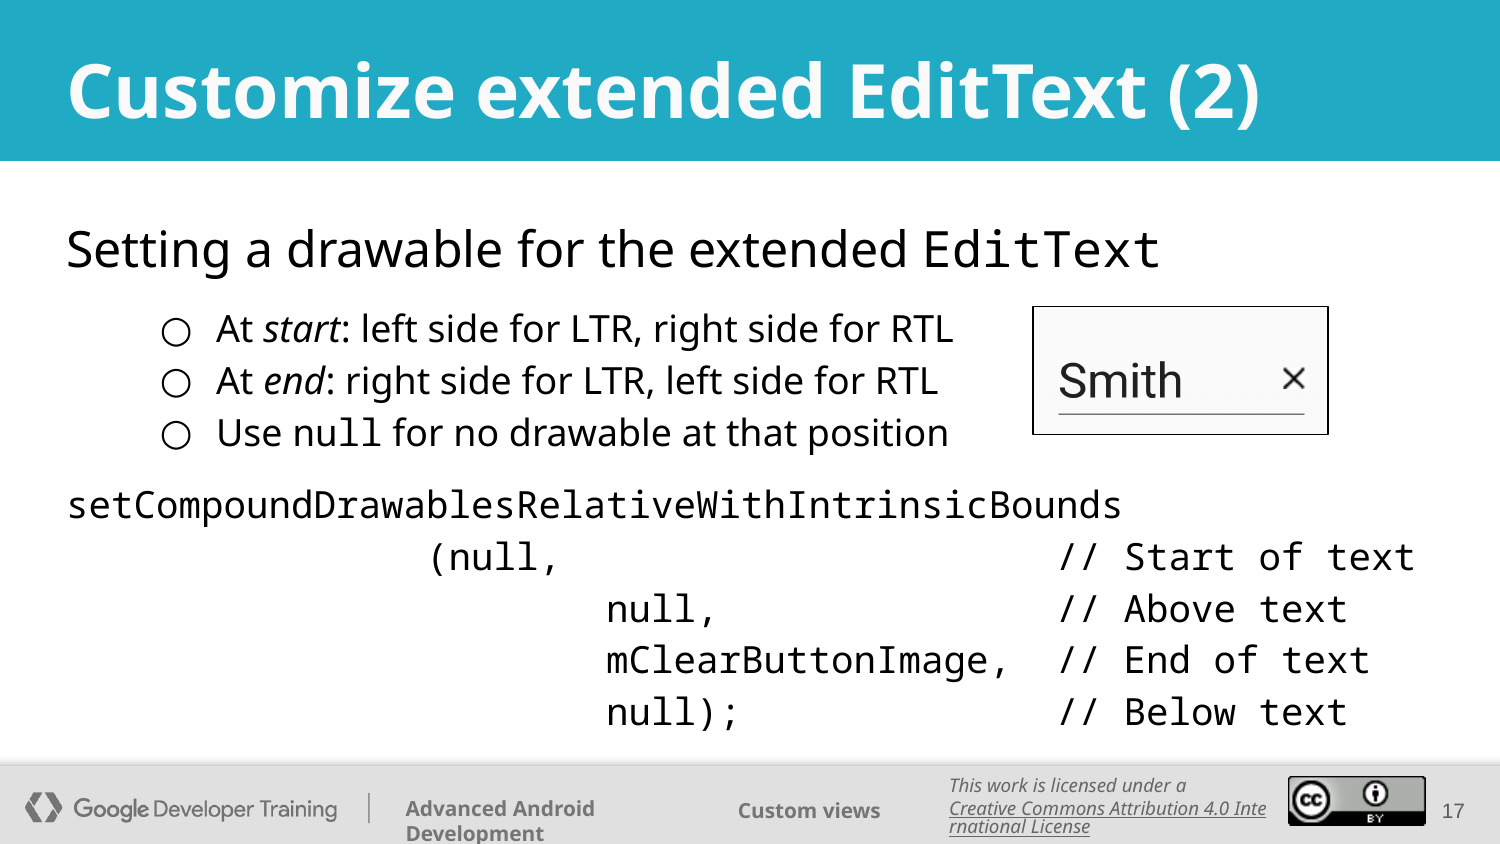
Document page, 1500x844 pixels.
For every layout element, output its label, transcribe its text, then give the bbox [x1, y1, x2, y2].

title Customize extended EditText (2) [51, 28, 1449, 122]
picture [0, 161, 1500, 844]
list Setting a drawable for the extended EditText At start: left side for LTR, right side for RTL At end: right side for LTR, left side for RTL Use null for no drawable at that position setCompoundDrawablesRelativeWithIntrinsicBounds (null, // Start of text null, // Above text mClearButtonImage, // End of text null); // Below text [51, 193, 1449, 737]
slide_number ‹#› [1389, 777, 1480, 842]
